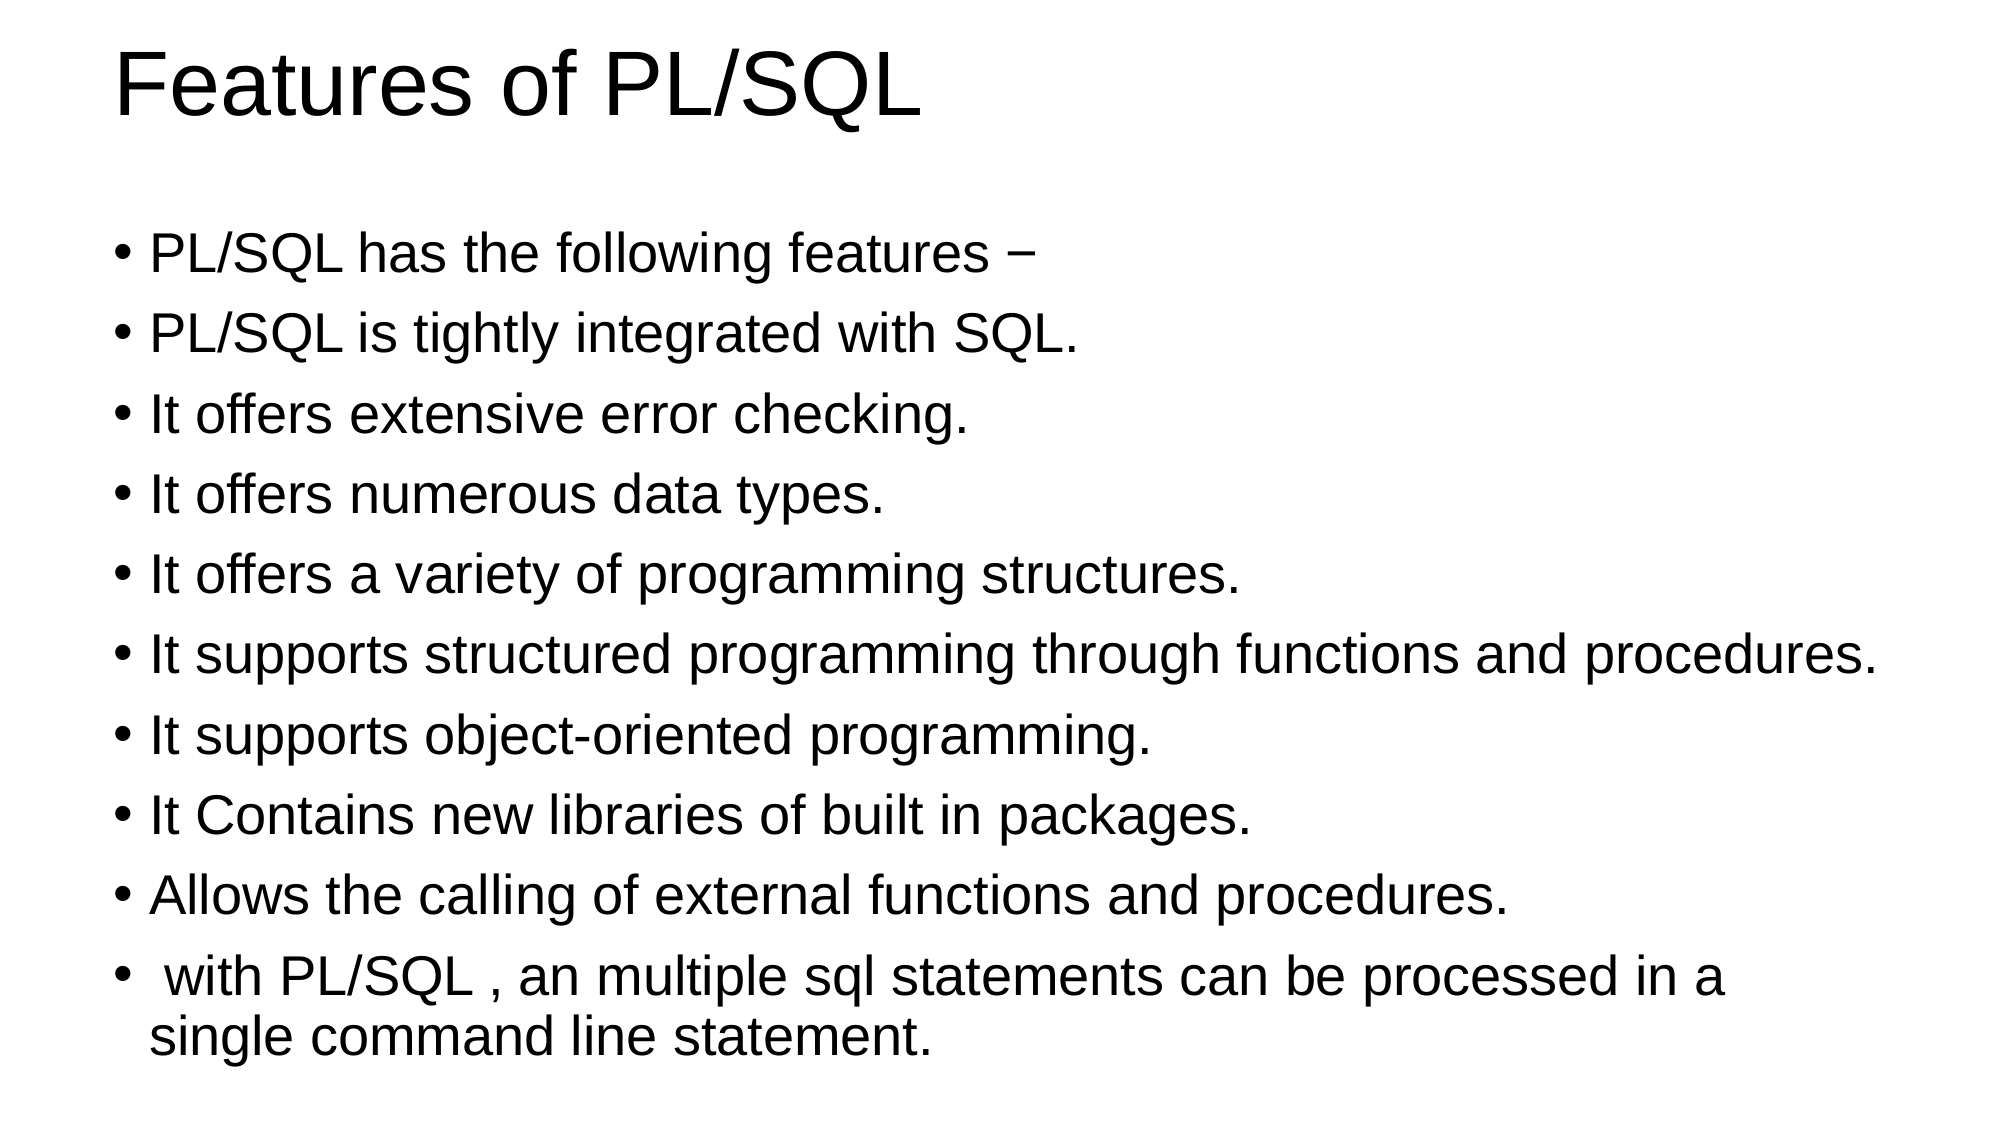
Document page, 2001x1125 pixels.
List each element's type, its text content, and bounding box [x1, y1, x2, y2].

list PL/SQL has the following features − PL/SQL is tightly integrated with SQL. It offers extensive error checking. It offers numerous data types. It offers a variety of programming structures. It supports structured programming through functions and procedures. It supports object-oriented programming. It Contains new libraries of built in packages. Allows the calling of external functions and procedures. with PL/SQL , an multiple sql statements can be processed in a single command line statement. [98, 216, 1902, 1093]
title Features of PL/SQL [98, 32, 1824, 216]
